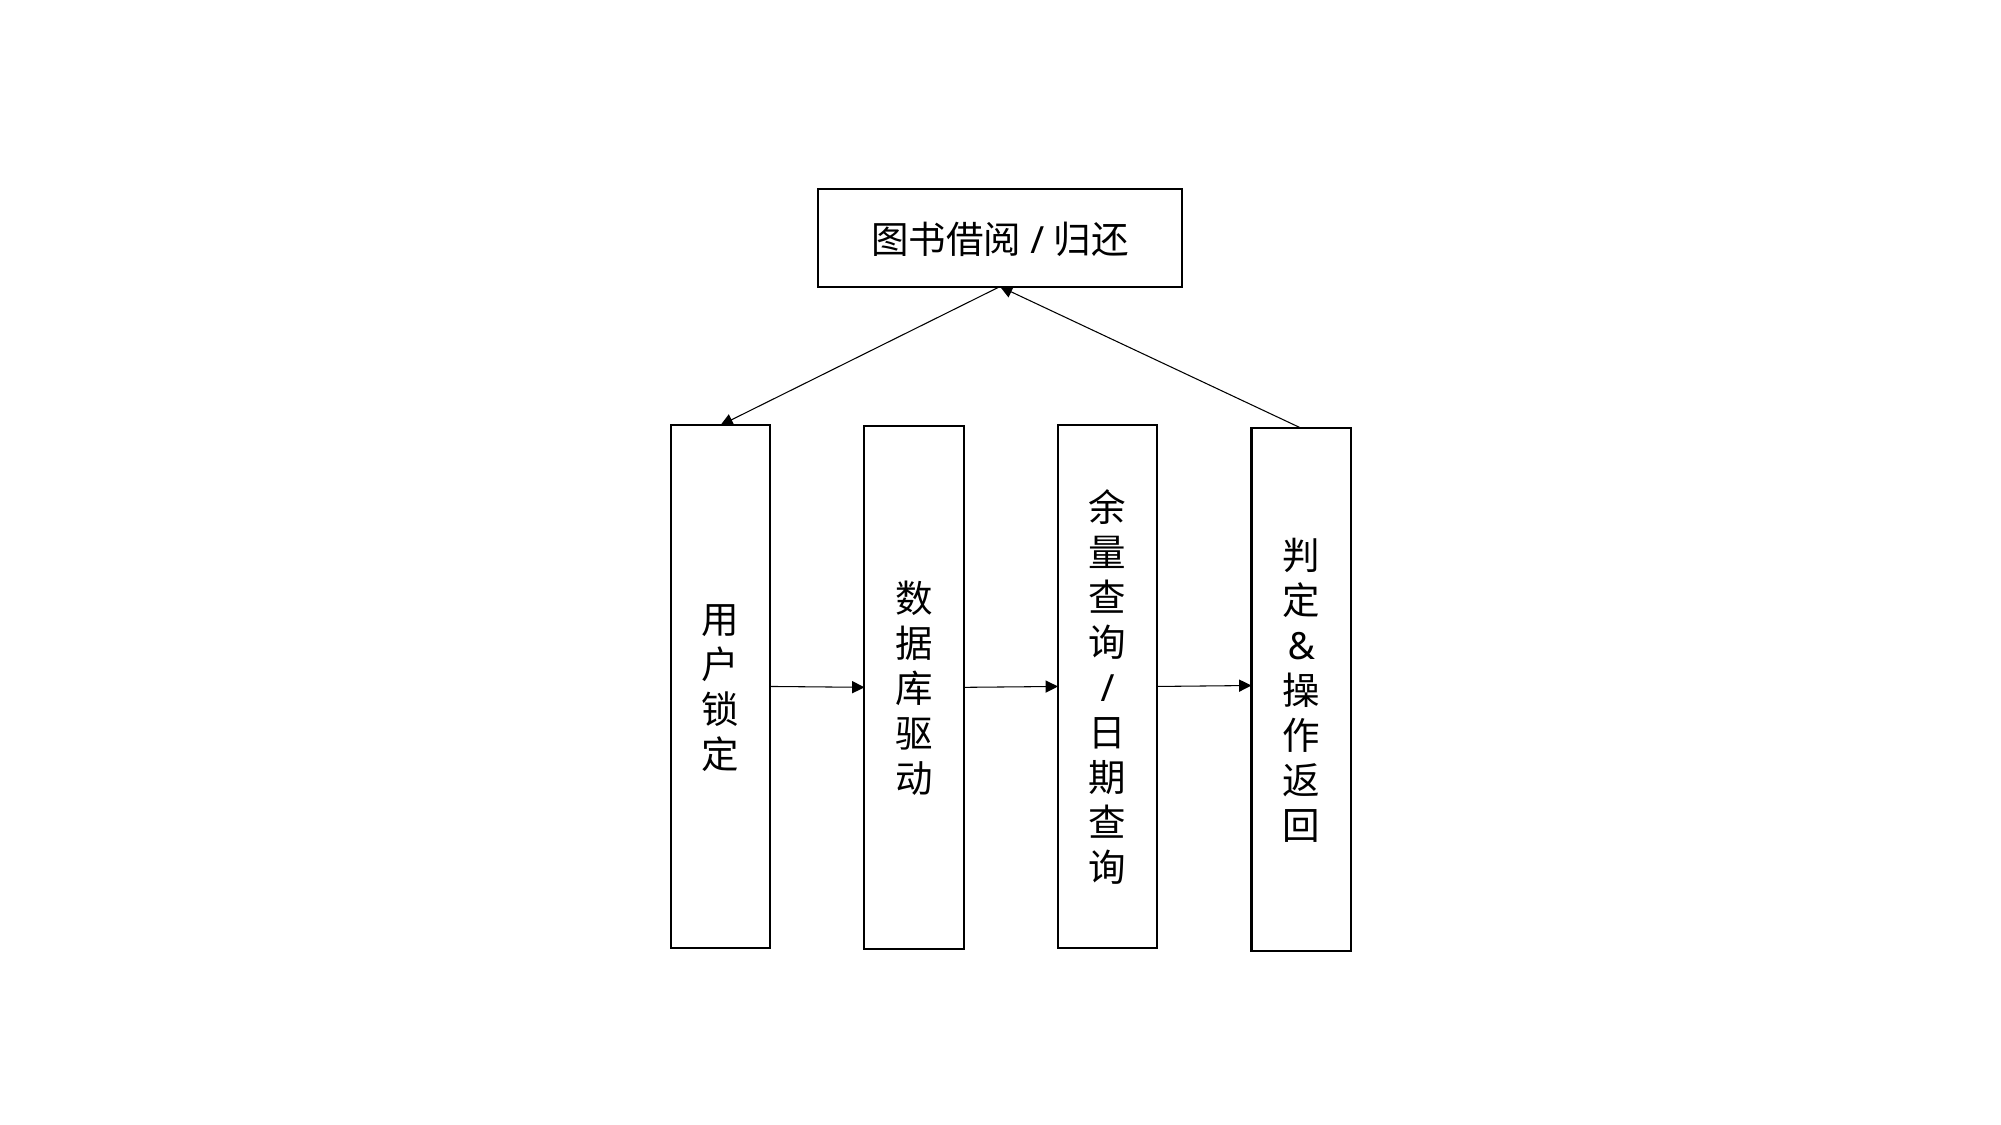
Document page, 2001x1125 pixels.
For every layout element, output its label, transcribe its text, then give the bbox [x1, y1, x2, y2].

text_box 用户锁定 [670, 424, 771, 949]
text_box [999, 286, 1302, 429]
text_box 数据库驱动 [863, 426, 965, 950]
text_box 余量查询 / 日期查询 [1057, 429, 1158, 949]
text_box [720, 286, 999, 426]
text_box 判定 & 操作返回 [1250, 427, 1352, 952]
text_box 图书借阅/归还 [817, 188, 1183, 286]
